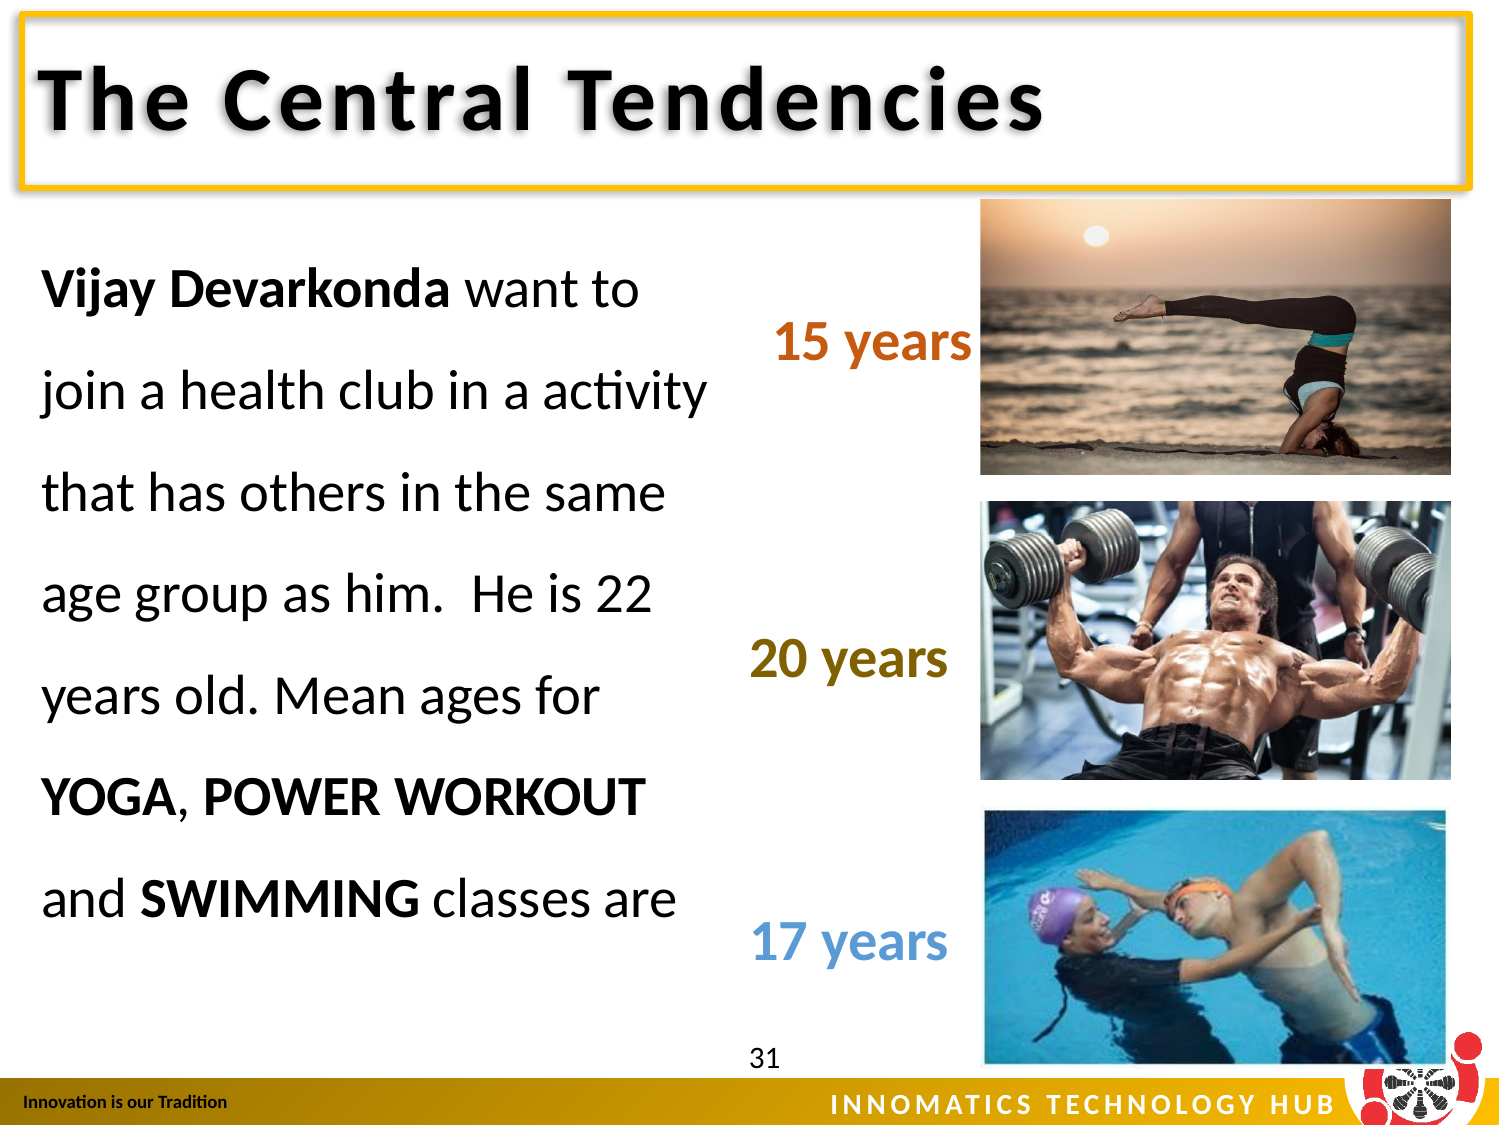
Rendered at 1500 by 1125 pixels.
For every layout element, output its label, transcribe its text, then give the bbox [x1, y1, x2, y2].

text_box 17 years [747, 900, 958, 973]
text_box [980, 806, 1451, 1069]
text_box 15 years [770, 300, 981, 372]
title The Central Tendencies [19, 11, 1473, 191]
text_box 20 years [747, 617, 958, 689]
picture [1360, 1032, 1484, 1125]
text_box [980, 199, 1451, 475]
list Vijay Devarkonda want to join a health club in a activity that has others in the same age group as him. He is 22 years old. Mean ages for YOGA, POWER WORKOUT and SWIMMING classes are [26, 210, 725, 1021]
text_box [980, 501, 1451, 780]
